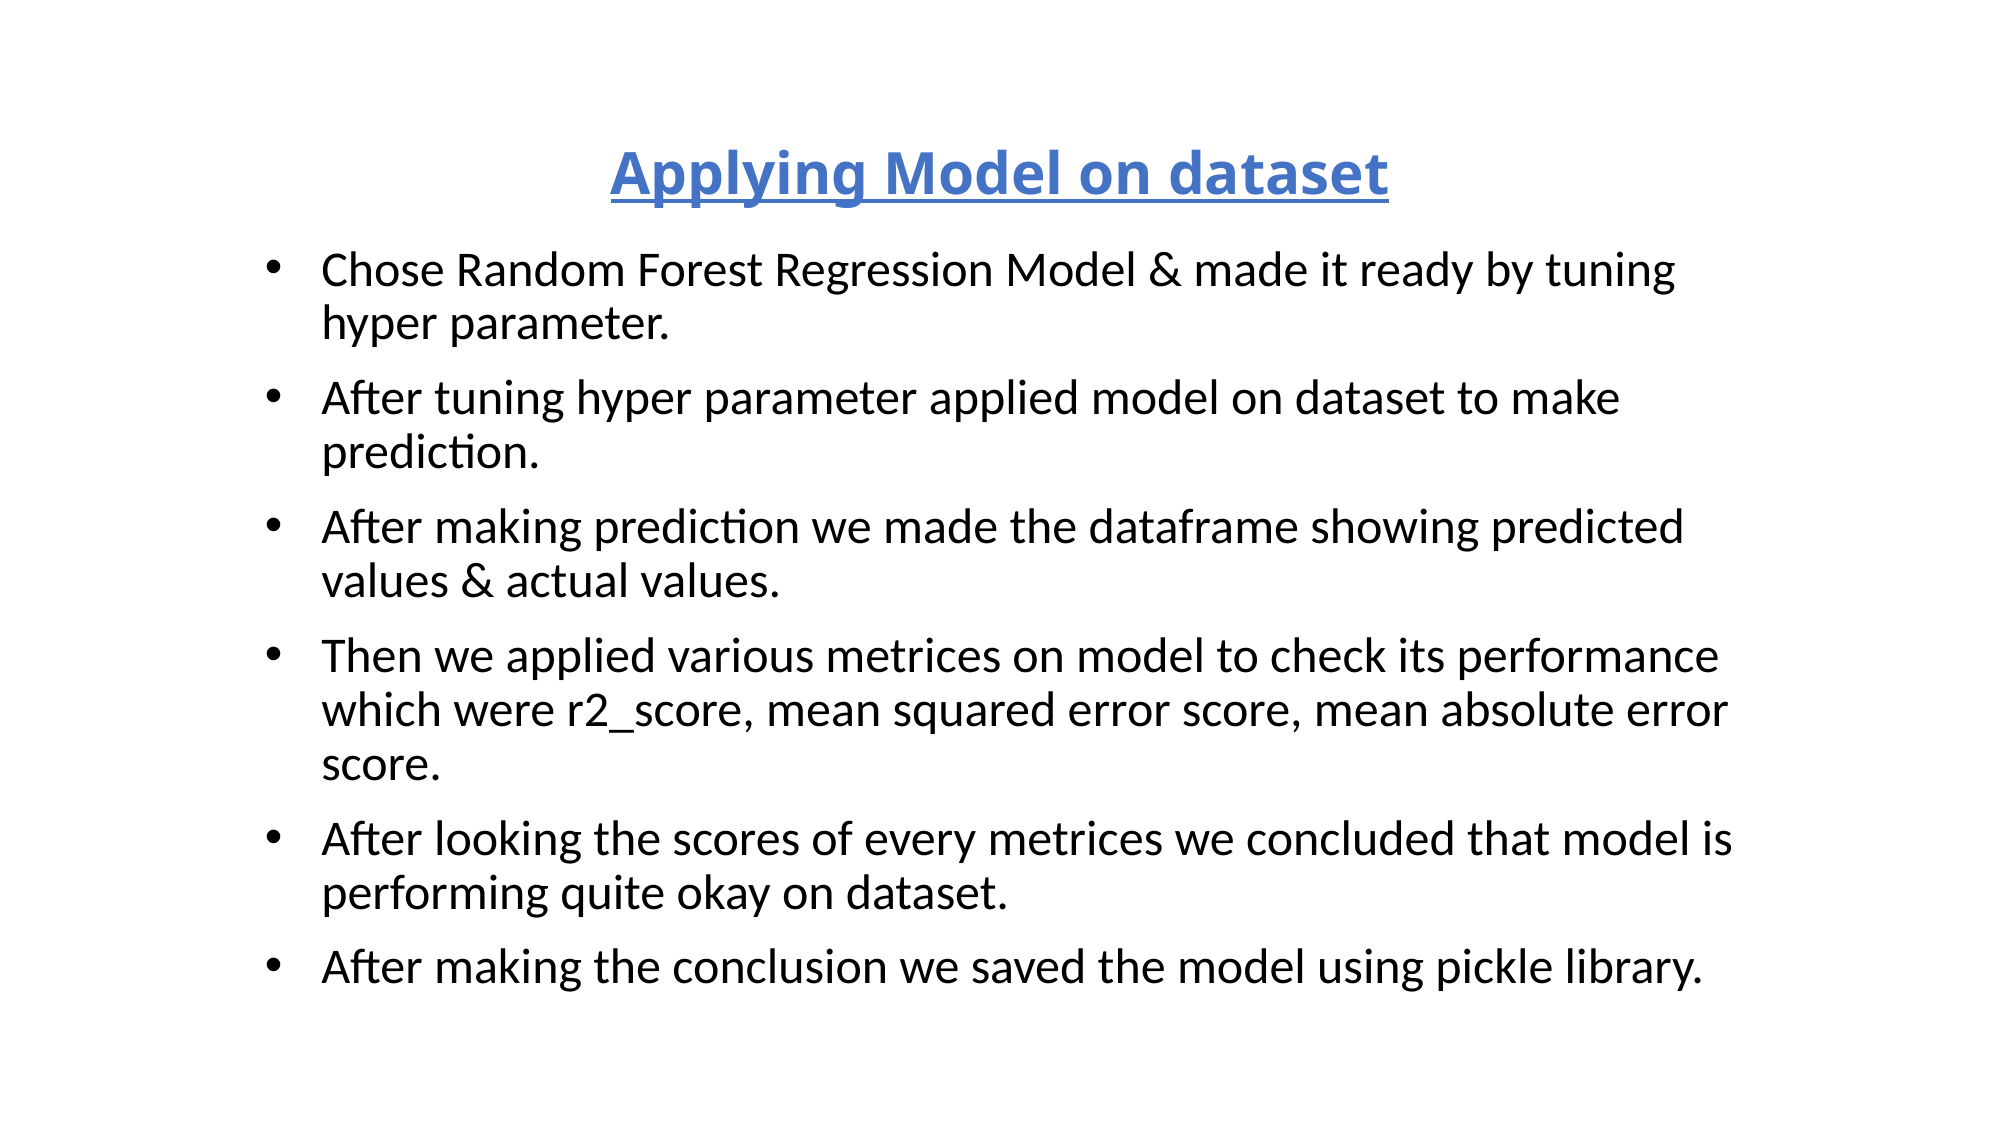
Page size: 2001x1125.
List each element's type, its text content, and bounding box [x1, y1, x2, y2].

title Applying Model on dataset [249, 60, 1750, 215]
subtitle Chose Random Forest Regression Model & made it ready by tuning hyper parameter. After tuning hyper parameter applied model on dataset to make prediction. After making prediction we made the dataframe showing predicted values & actual values. Then we applied various metrices on model to check its performance which were r2_score, mean squared error score, mean absolute error score. After looking the scores of every metrices we concluded that model is performing quite okay on dataset. After making the conclusion we saved the model using pickle library. [249, 235, 1750, 1065]
